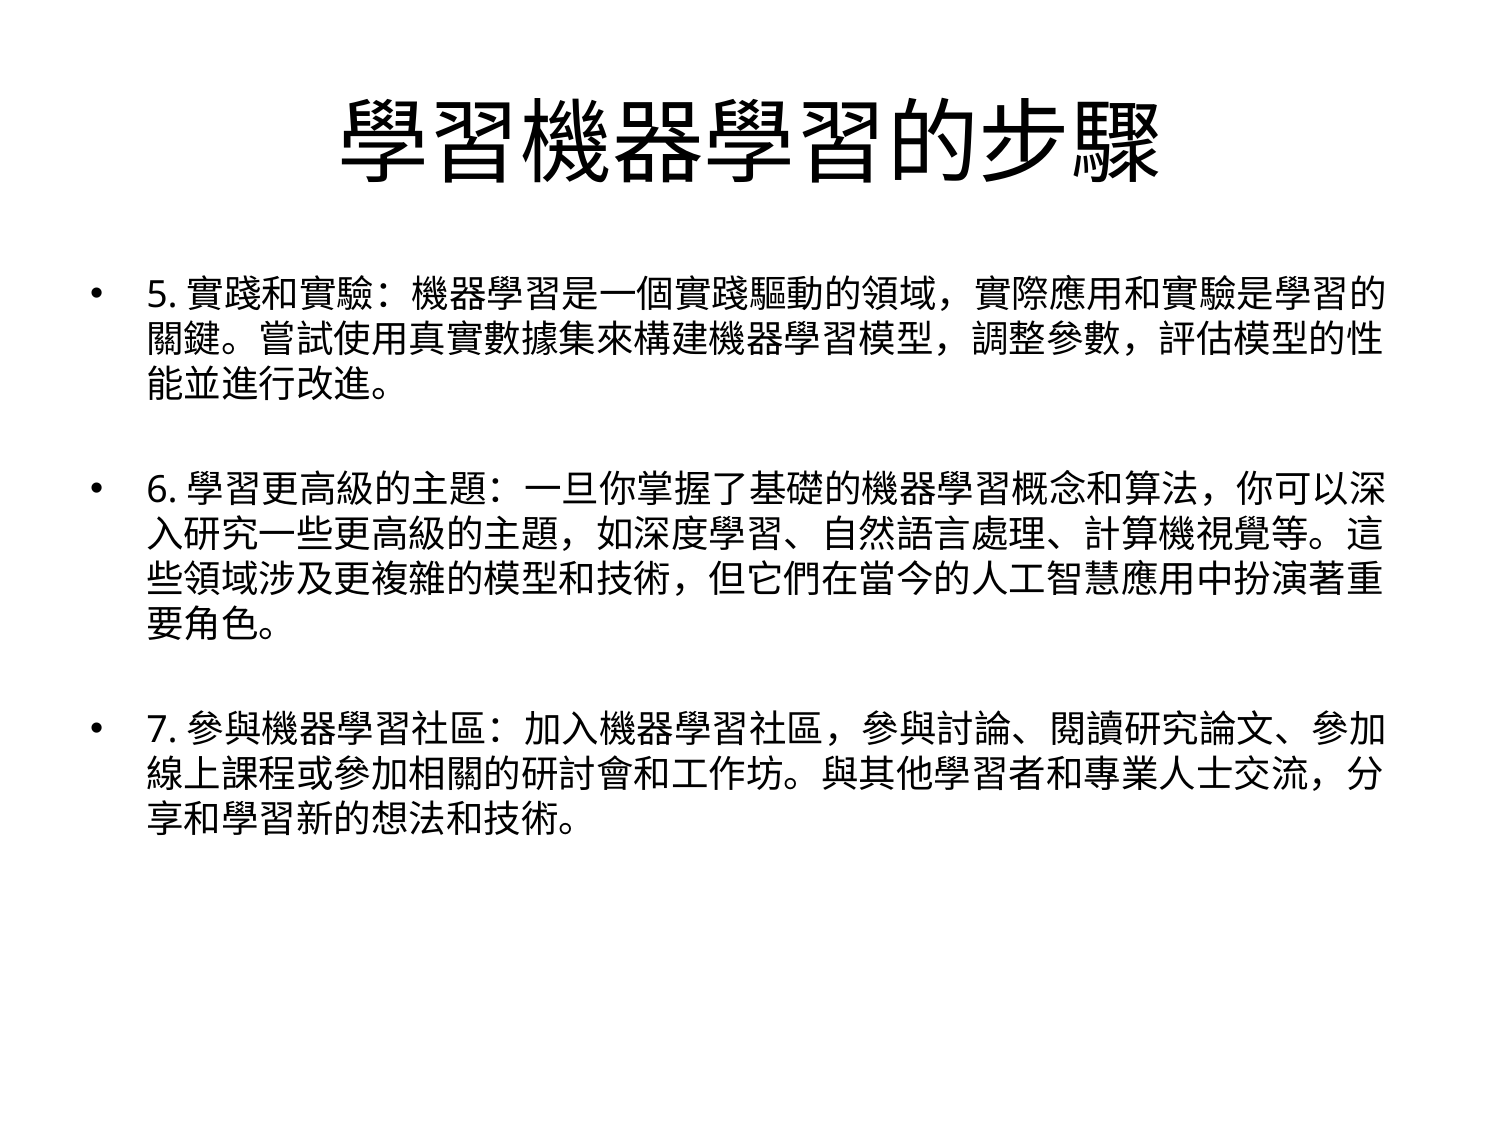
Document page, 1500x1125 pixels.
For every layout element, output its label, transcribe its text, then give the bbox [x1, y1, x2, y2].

list 5.實踐和實驗：機器學習是一個實踐驅動的領域，實際應用和實驗是學習的關鍵。嘗試使用真實數據集來構建機器學習模型，調整參數，評估模型的性能並進行改進。 6.學習更高級的主題：一旦你掌握了基礎的機器學習概念和算法，你可以深入研究一些更高級的主題，如深度學習、自然語言處理、計算機視覺等。這些領域涉及更複雜的模型和技術，但它們在當今的人工智慧應用中扮演著重要角色。 7.參與機器學習社區：加入機器學習社區，參與討論、閱讀研究論文、參加線上課程或參加相關的研討會和工作坊。與其他學習者和專業人士交流，分享和學習新的想法和技術。 [75, 262, 1425, 1005]
title 學習機器學習的步驟 [75, 45, 1425, 233]
